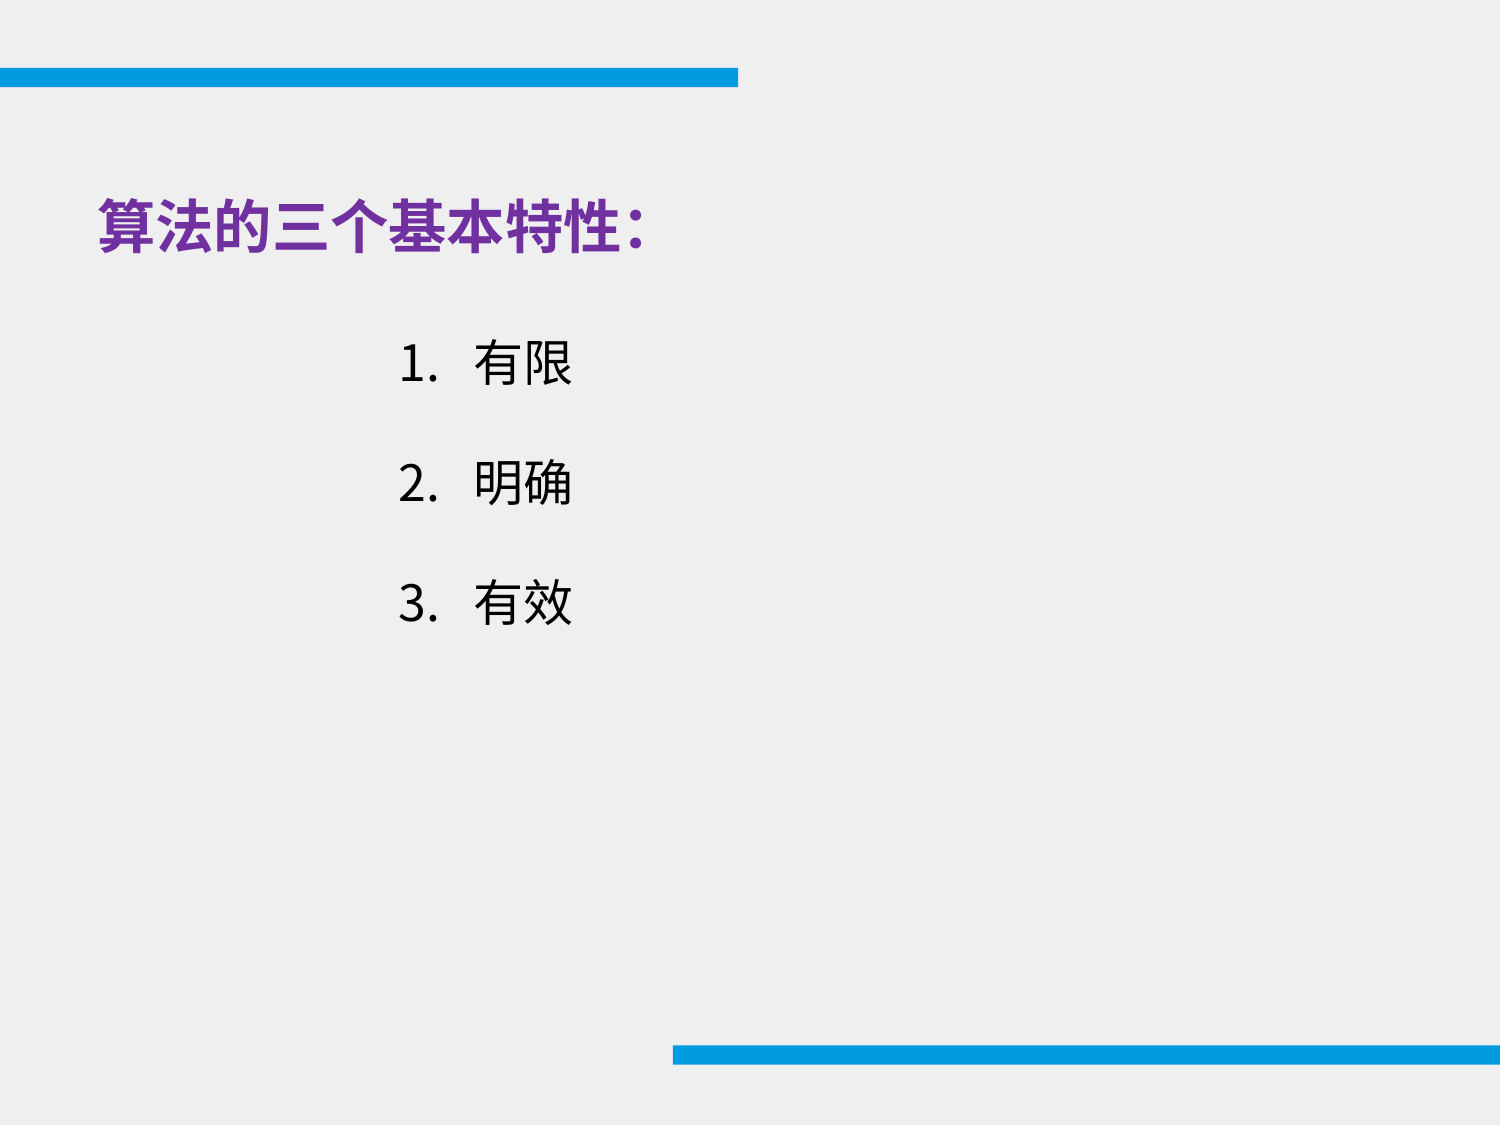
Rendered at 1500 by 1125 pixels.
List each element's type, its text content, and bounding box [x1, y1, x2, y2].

text_box 有限 明确 有效 [384, 323, 1191, 639]
text_box [672, 1044, 1500, 1066]
text_box 算法的三个基本特性： [82, 182, 970, 268]
text_box [0, 67, 739, 88]
